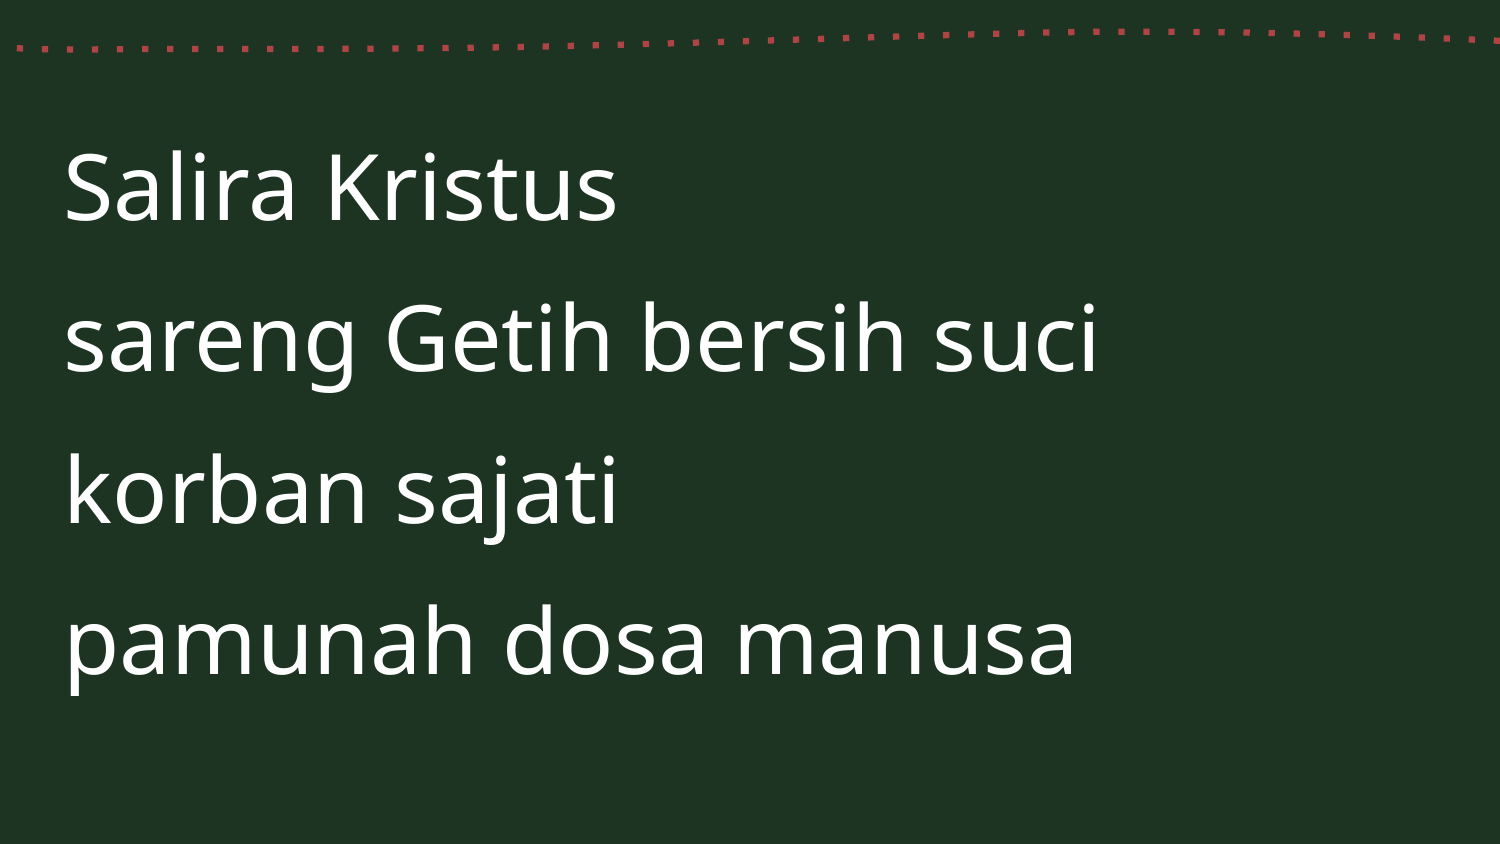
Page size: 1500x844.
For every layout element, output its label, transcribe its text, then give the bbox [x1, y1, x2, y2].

text_box Salira Kristus sareng Getih bersih suci korban sajati pamunah dosa manusa [23, 97, 1483, 830]
